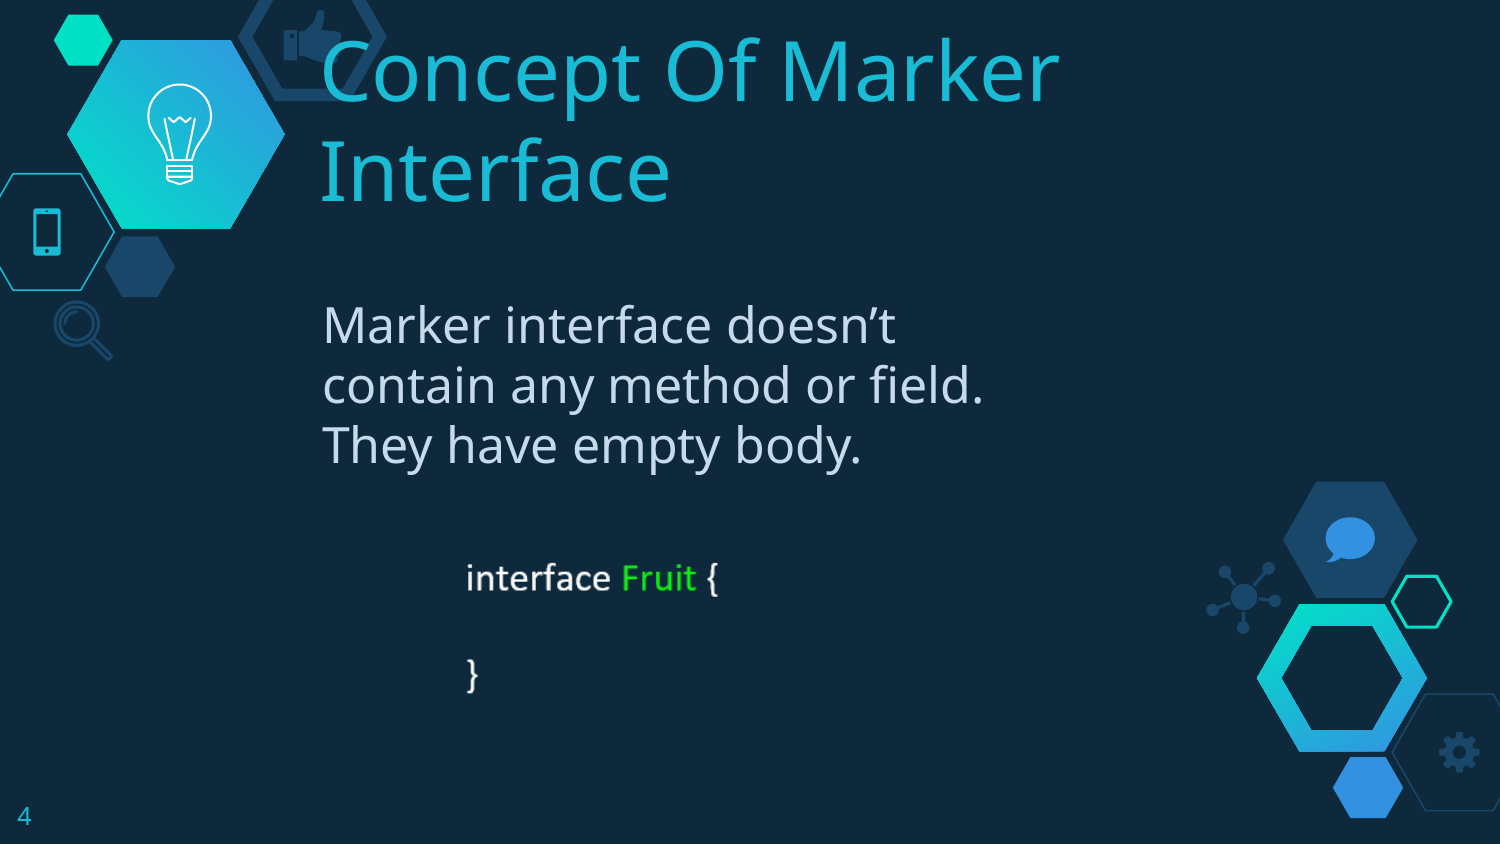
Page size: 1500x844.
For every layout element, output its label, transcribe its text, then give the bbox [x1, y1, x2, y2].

slide_number 4 [2, 785, 93, 844]
list Marker interface doesn’t contain any method or field. They have empty body. [284, 278, 1096, 551]
title Concept Of Marker Interface [304, 127, 1411, 234]
picture [437, 528, 858, 717]
